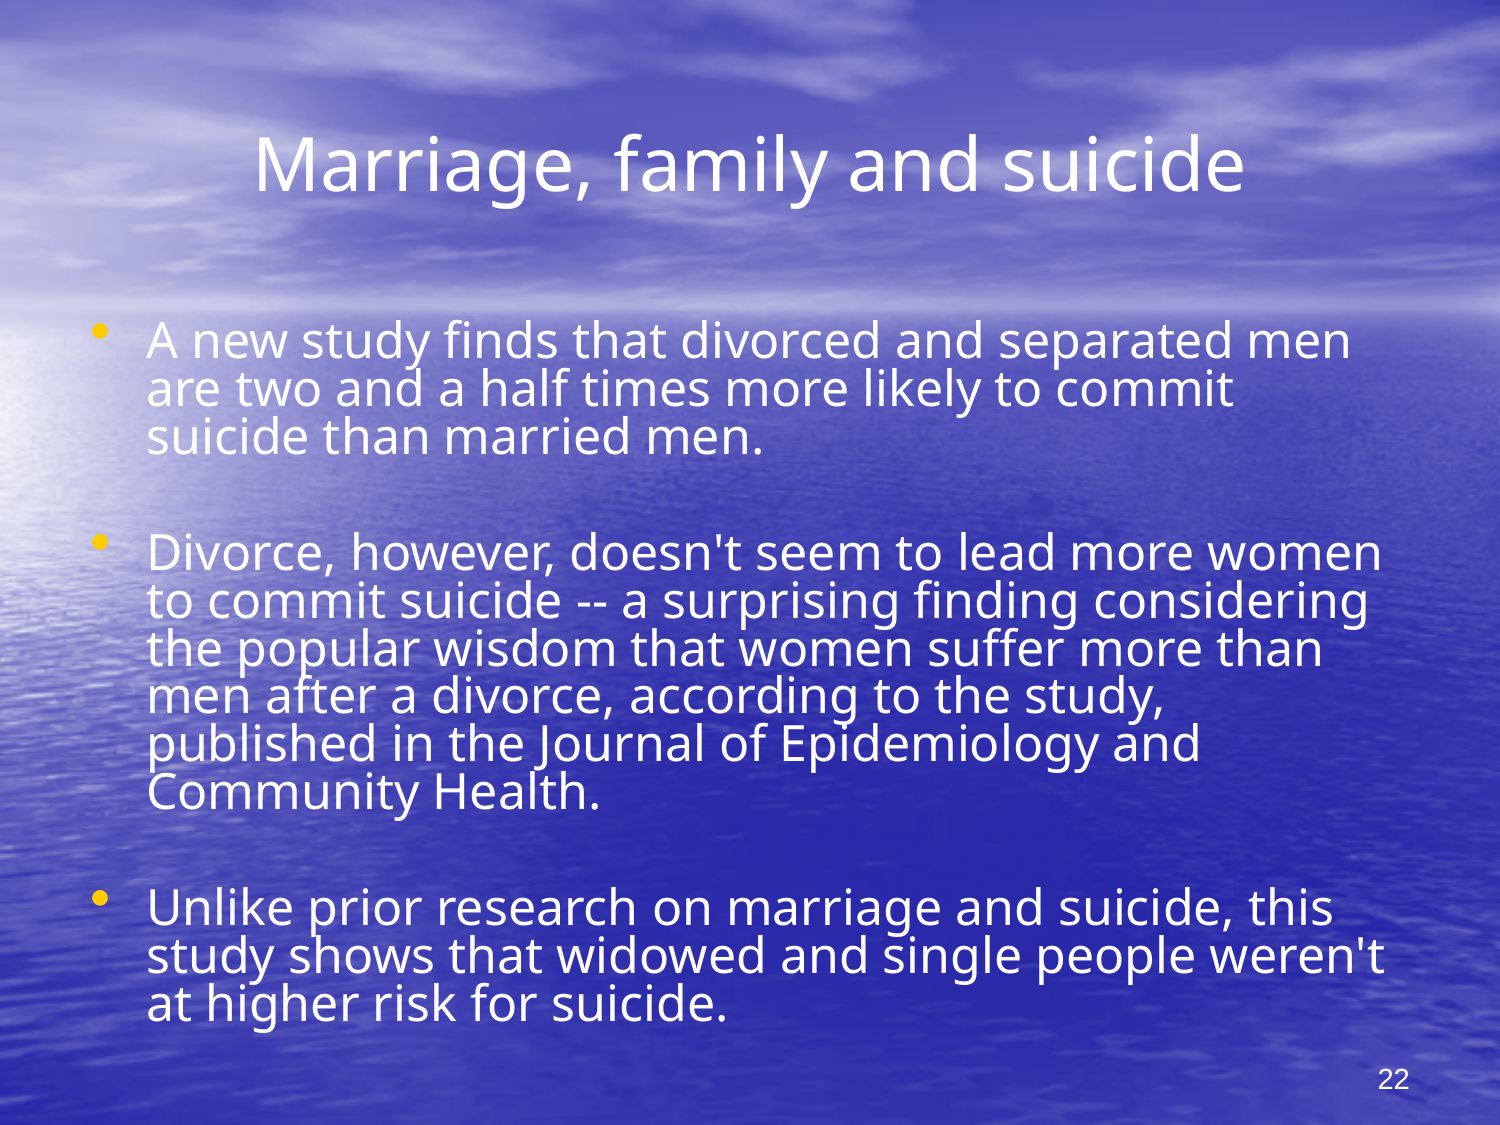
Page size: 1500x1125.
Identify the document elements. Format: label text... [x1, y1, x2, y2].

slide_number 22 [1074, 1024, 1426, 1103]
title Marriage, family and suicide [74, 47, 1426, 276]
list A new study finds that divorced and separated men are two and a half times more likely to commit suicide than married men. Divorce, however, doesn't seem to lead more women to commit suicide -- a surprising finding considering the popular wisdom that women suffer more than men after a divorce, according to the study, published in the Journal of Epidemiology and Community Health. Unlike prior research on marriage and suicide, this study shows that widowed and single people weren't at higher risk for suicide. [74, 312, 1426, 988]
